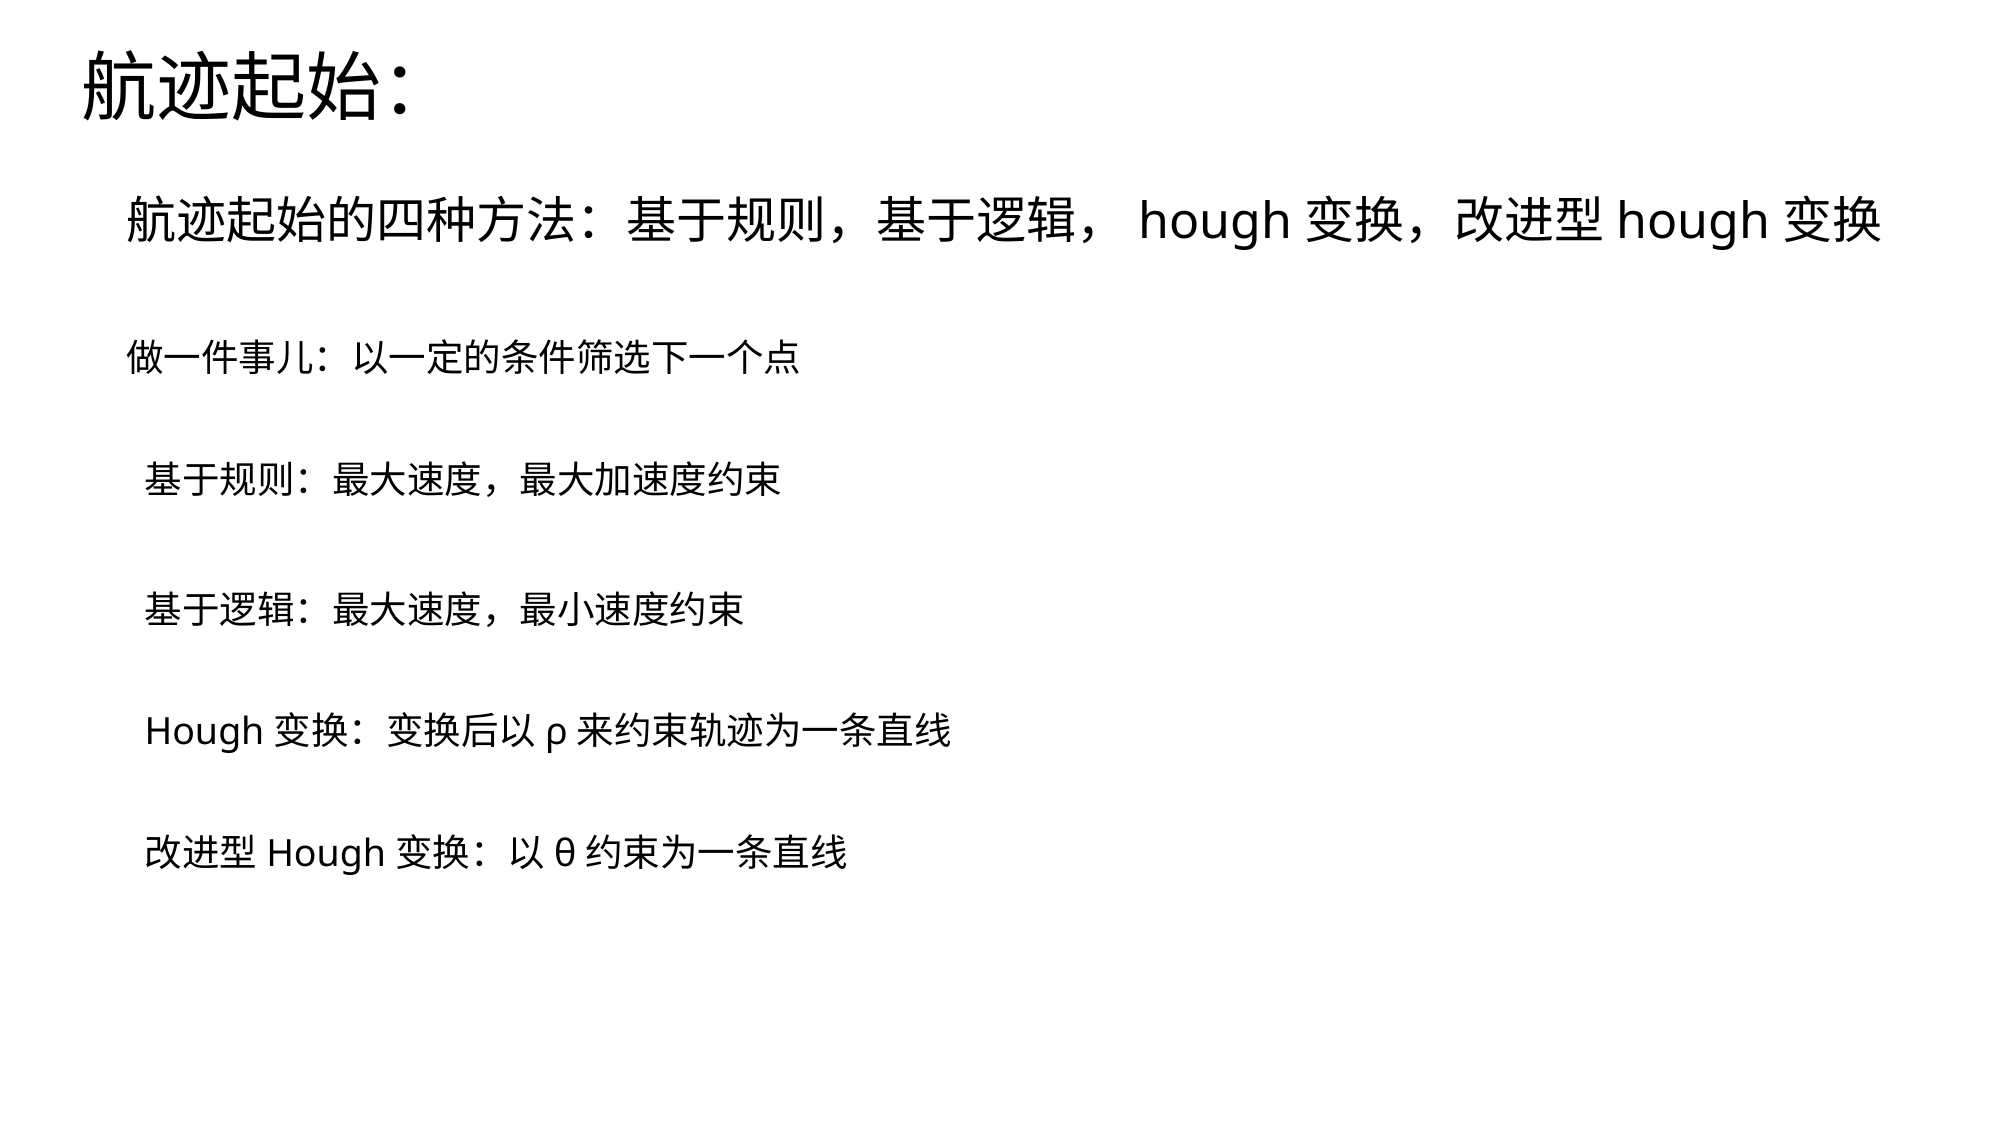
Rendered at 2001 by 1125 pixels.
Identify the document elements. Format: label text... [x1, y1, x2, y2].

text_box 航迹起始的四种方法：基于规则，基于逻辑，hough变换，改进型hough变换 [111, 181, 1907, 257]
text_box 改进型Hough变换：以θ约束为一条直线 [129, 821, 1389, 881]
text_box 做一件事儿：以一定的条件筛选下一个点 [111, 326, 1052, 387]
text_box 基于规则：最大速度，最大加速度约束 [129, 448, 1389, 508]
text_box 航迹起始： [66, 32, 607, 137]
text_box 基于逻辑：最大速度，最小速度约束 [129, 578, 1389, 638]
text_box Hough变换：变换后以ρ来约束轨迹为一条直线 [129, 699, 1389, 760]
